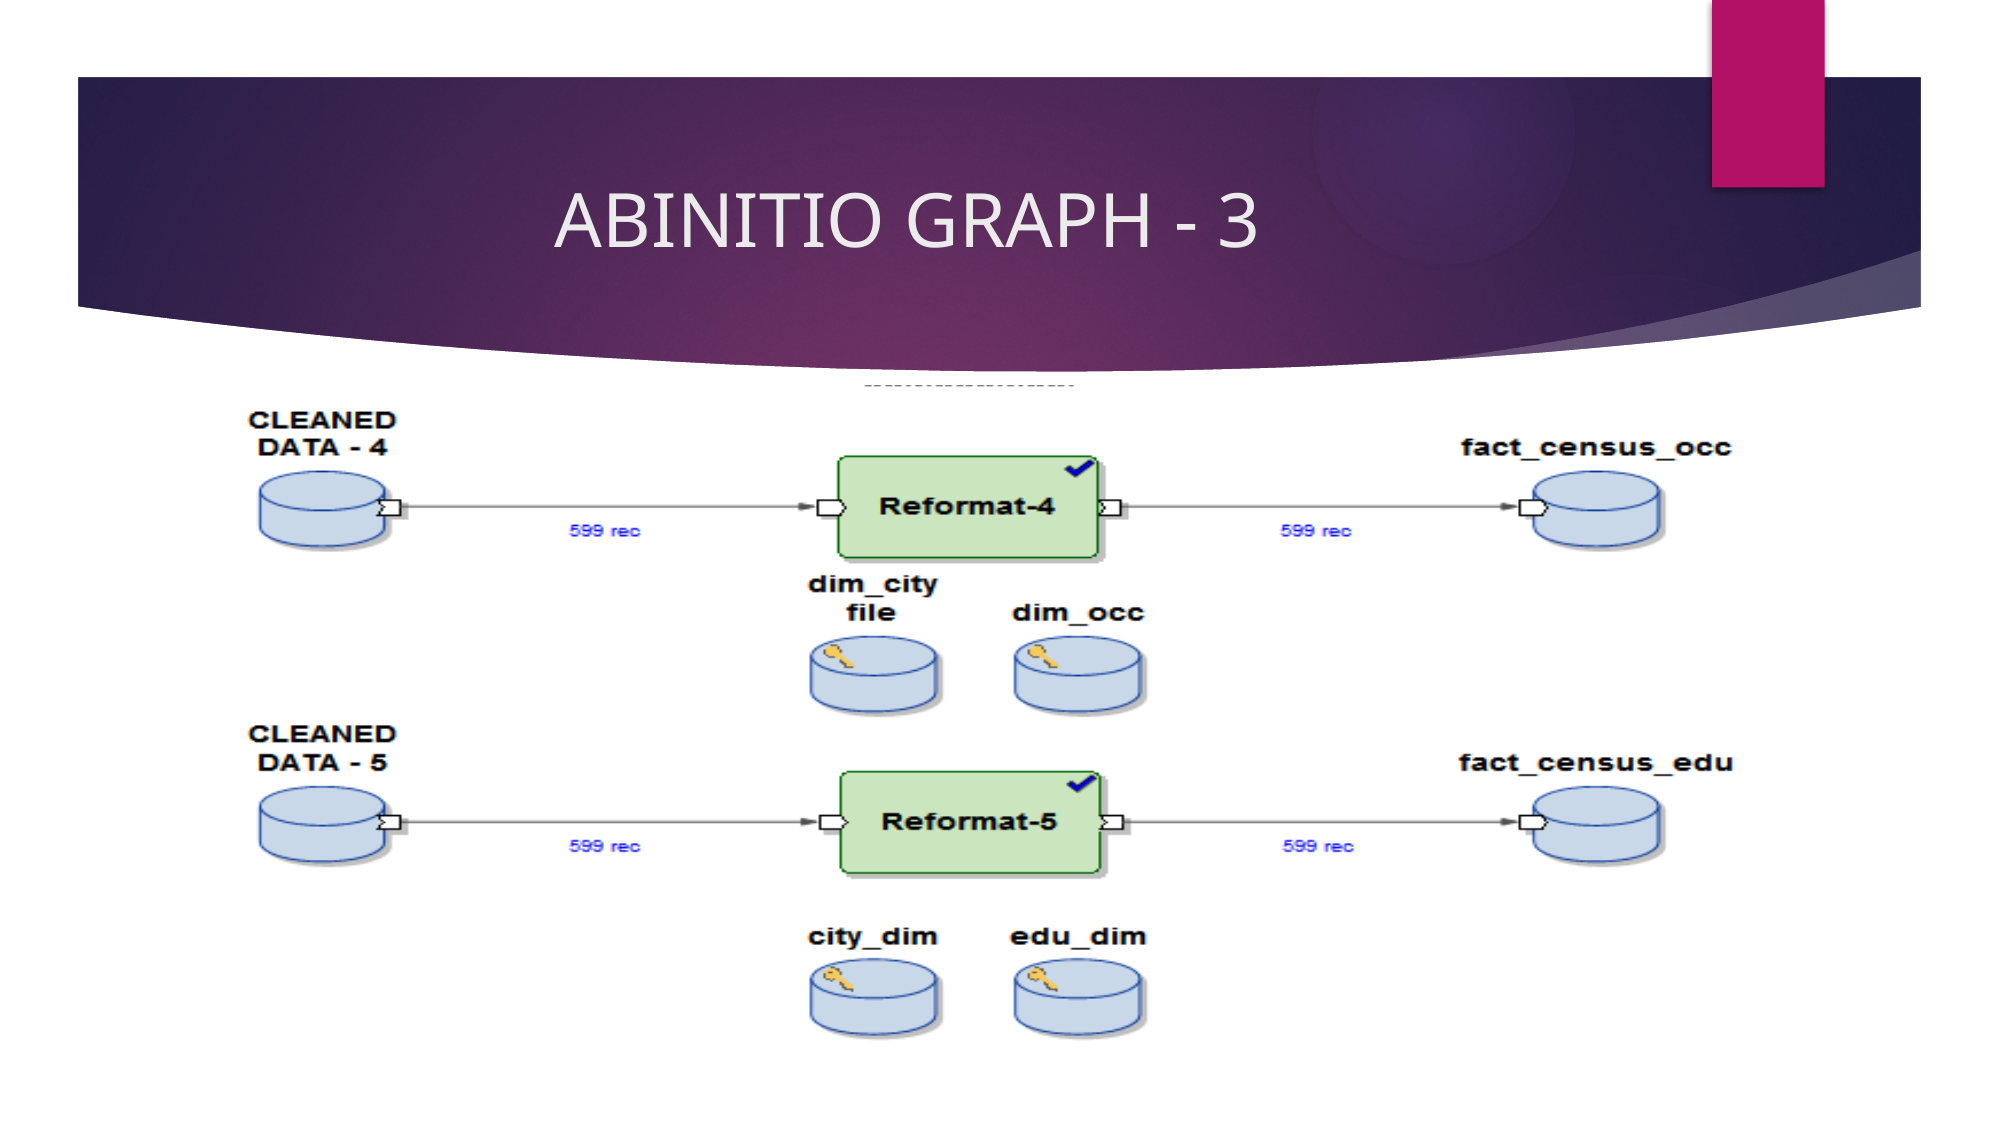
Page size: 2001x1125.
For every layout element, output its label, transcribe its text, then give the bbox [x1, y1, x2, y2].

title ABINITIO GRAPH - 3 [189, 159, 1627, 276]
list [35, 385, 1884, 1063]
